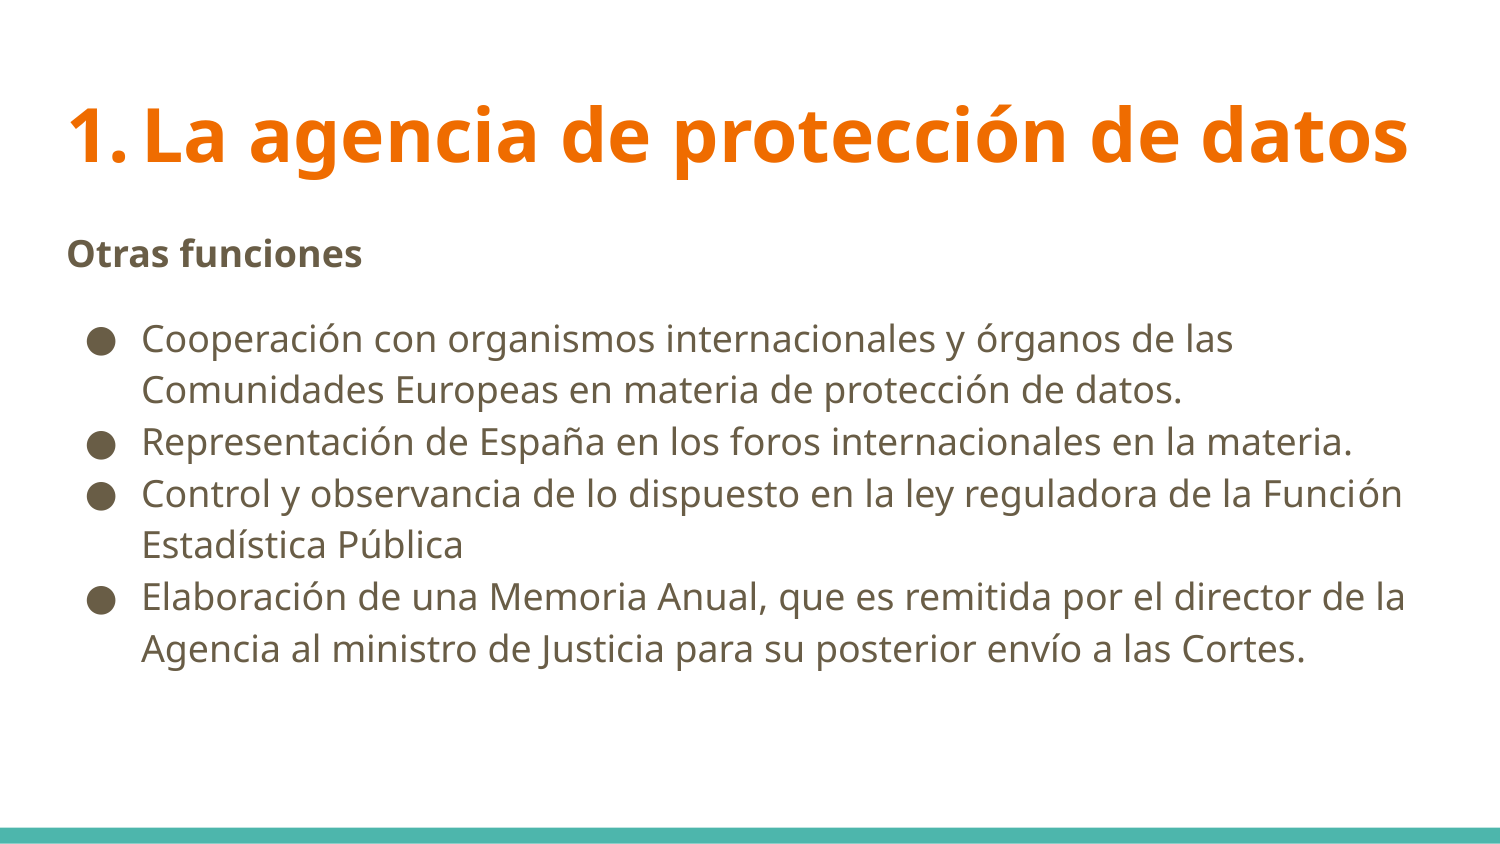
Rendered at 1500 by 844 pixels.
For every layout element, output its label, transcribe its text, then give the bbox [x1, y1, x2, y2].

title La agencia de protección de datos [51, 72, 1449, 189]
list Otras funciones Cooperación con organismos internacionales y órganos de las Comunidades Europeas en materia de protección de datos. Representación de España en los foros internacionales en la materia. Control y observancia de lo dispuesto en la ley reguladora de la Función Estadística Pública Elaboración de una Memoria Anual, que es remitida por el director de la Agencia al ministro de Justicia para su posterior envío a las Cortes. [51, 207, 1449, 750]
